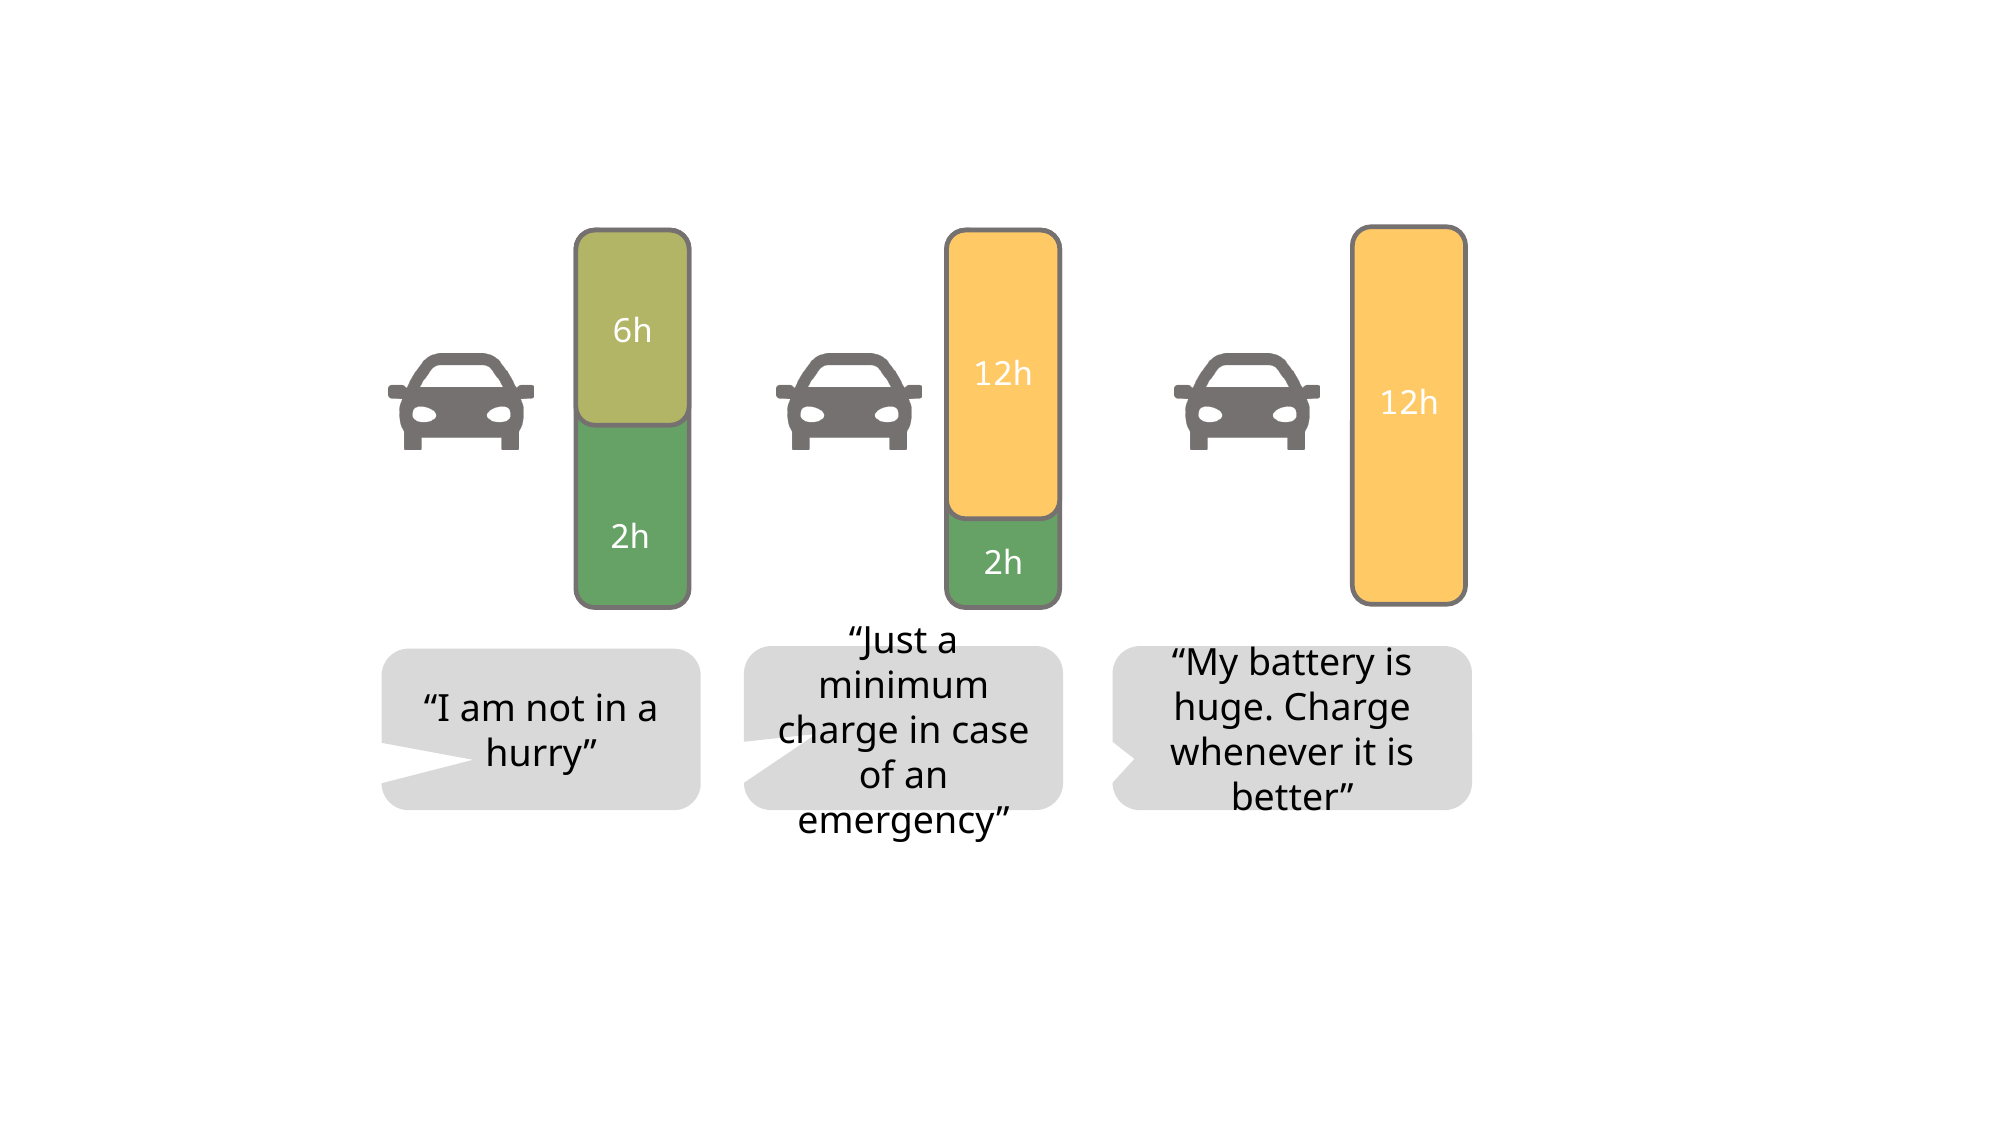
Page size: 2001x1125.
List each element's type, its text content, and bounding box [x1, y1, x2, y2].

text_box “Just a minimum charge in case of an emergency” [743, 646, 1064, 811]
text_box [575, 230, 690, 608]
picture [388, 353, 534, 451]
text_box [946, 230, 1060, 608]
picture [776, 353, 922, 451]
text_box “I am not in a hurry” [381, 648, 701, 811]
text_box “My battery is huge. Charge whenever it is better” [1112, 646, 1473, 811]
picture [1174, 353, 1320, 451]
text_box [1352, 226, 1466, 605]
